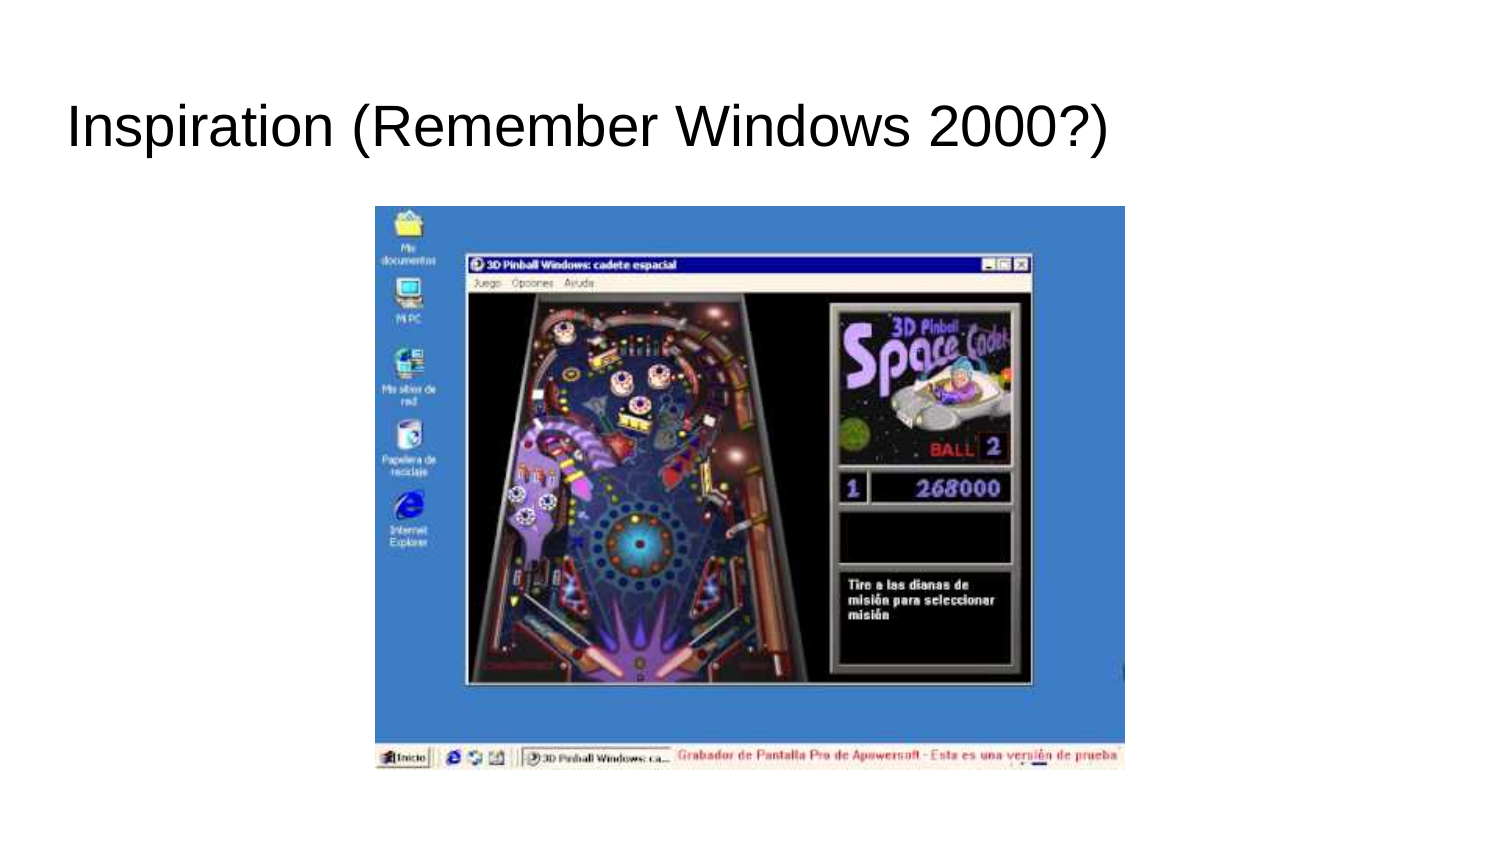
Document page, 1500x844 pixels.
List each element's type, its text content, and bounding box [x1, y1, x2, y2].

title Inspiration (Remember Windows 2000?) [51, 72, 1449, 167]
picture [374, 206, 1126, 770]
